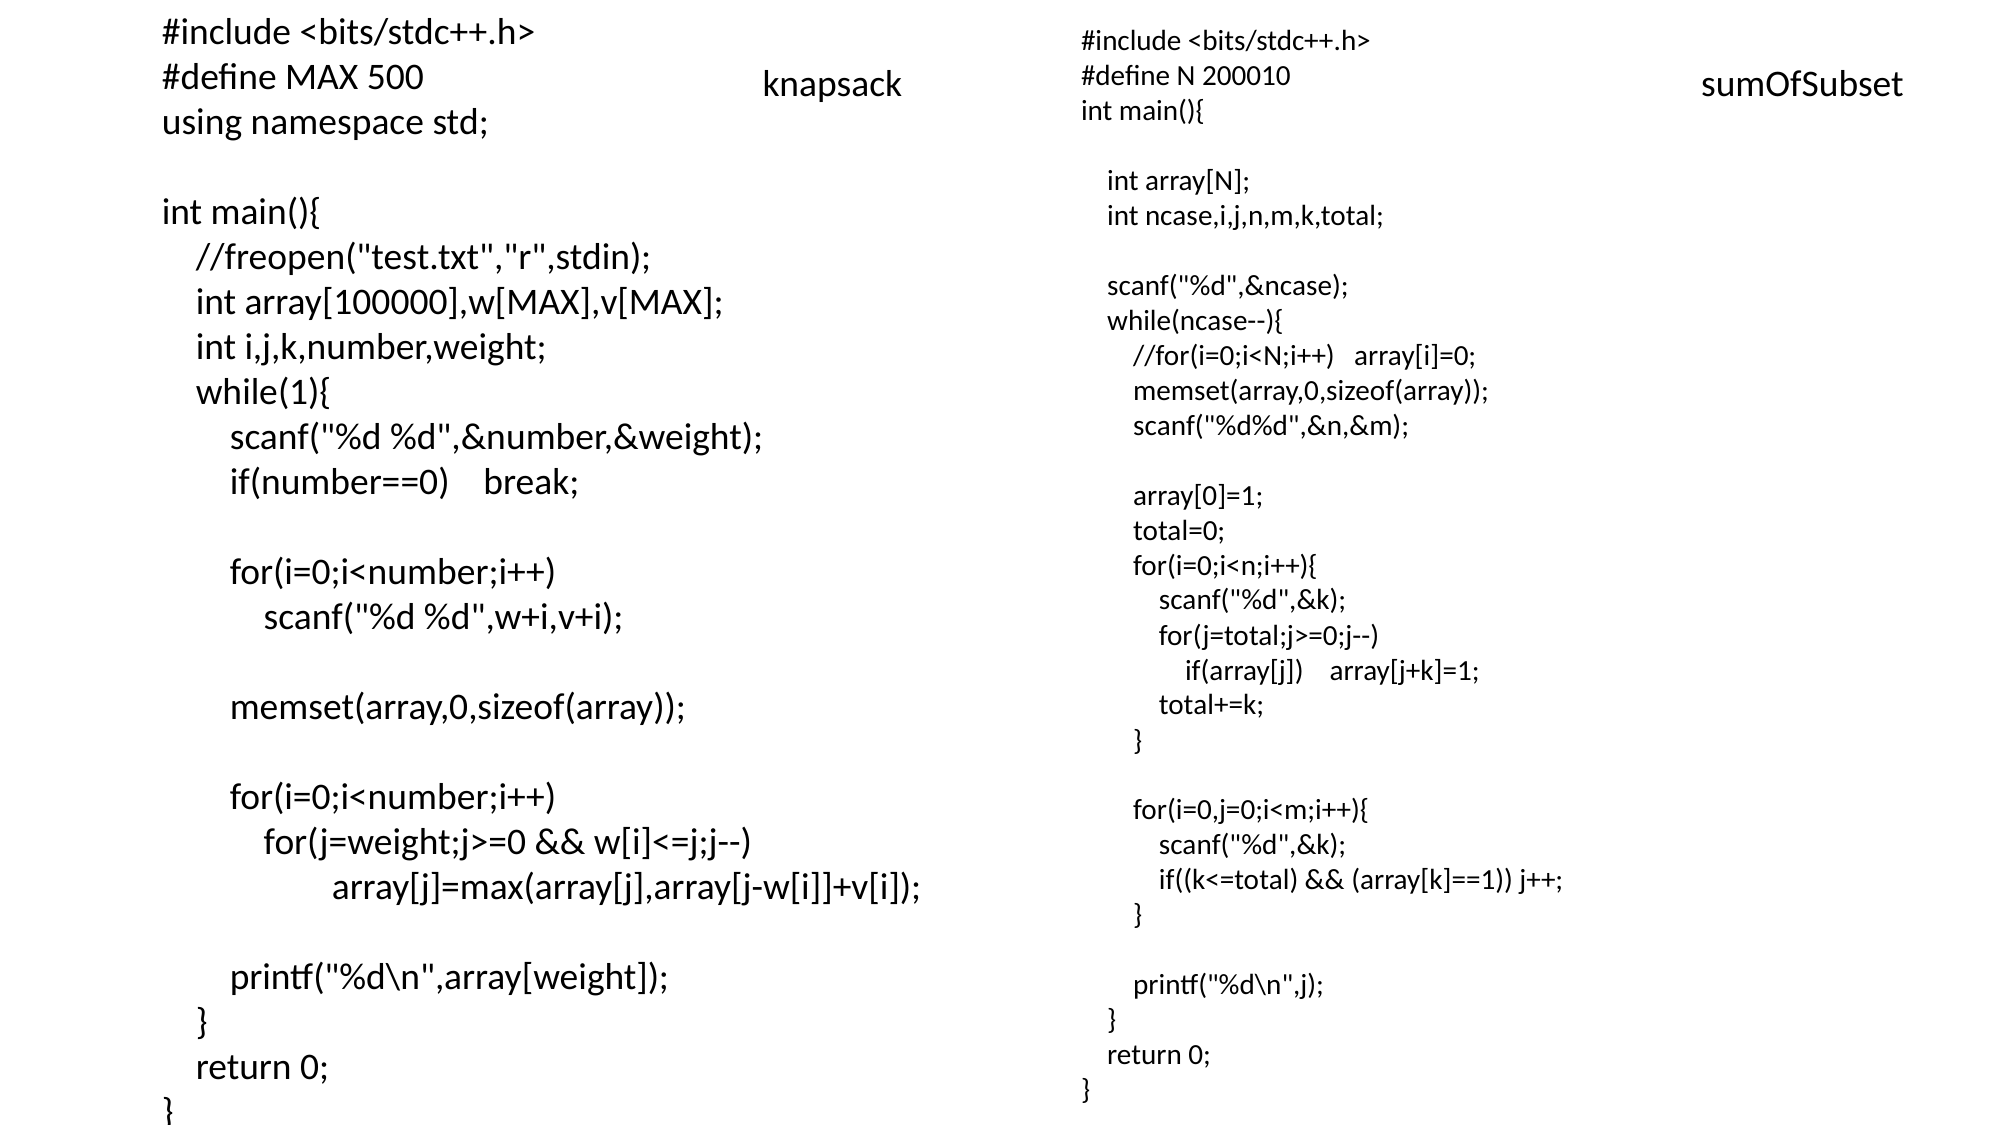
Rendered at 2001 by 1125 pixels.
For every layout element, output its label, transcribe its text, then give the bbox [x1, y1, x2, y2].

text_box sumOfSubset [1686, 51, 1919, 112]
text_box #include <bits/stdc++.h> #define MAX 500 using namespace std; int main(){ //freopen("test.txt","r",stdin); int array[100000],w[MAX],v[MAX]; int i,j,k,number,weight; while(1){ scanf("%d %d",&number,&weight); if(number==0) break; for(i=0;i<number;i++) scanf("%d %d",w+i,v+i); memset(array,0,sizeof(array)); for(i=0;i<number;i++) for(j=weight;j>=0 && w[i]<=j;j--) array[j]=max(array[j],array[j-w[i]]+v[i]); printf("%d\n",array[weight]); } return 0; } [147, 0, 937, 1125]
text_box knapsack [747, 51, 918, 112]
text_box #include <bits/stdc++.h> #define N 200010 int main(){ int array[N]; int ncase,i,j,n,m,k,total; scanf("%d",&ncase); while(ncase--){ //for(i=0;i<N;i++) array[i]=0; memset(array,0,sizeof(array)); scanf("%d%d",&n,&m); array[0]=1; total=0; for(i=0;i<n;i++){ scanf("%d",&k); for(j=total;j>=0;j--) if(array[j]) array[j+k]=1; total+=k; } for(i=0,j=0;i<m;i++){ scanf("%d",&k); if((k<=total) && (array[k]==1)) j++; } printf("%d\n",j); } return 0; } [1066, 14, 2000, 1113]
